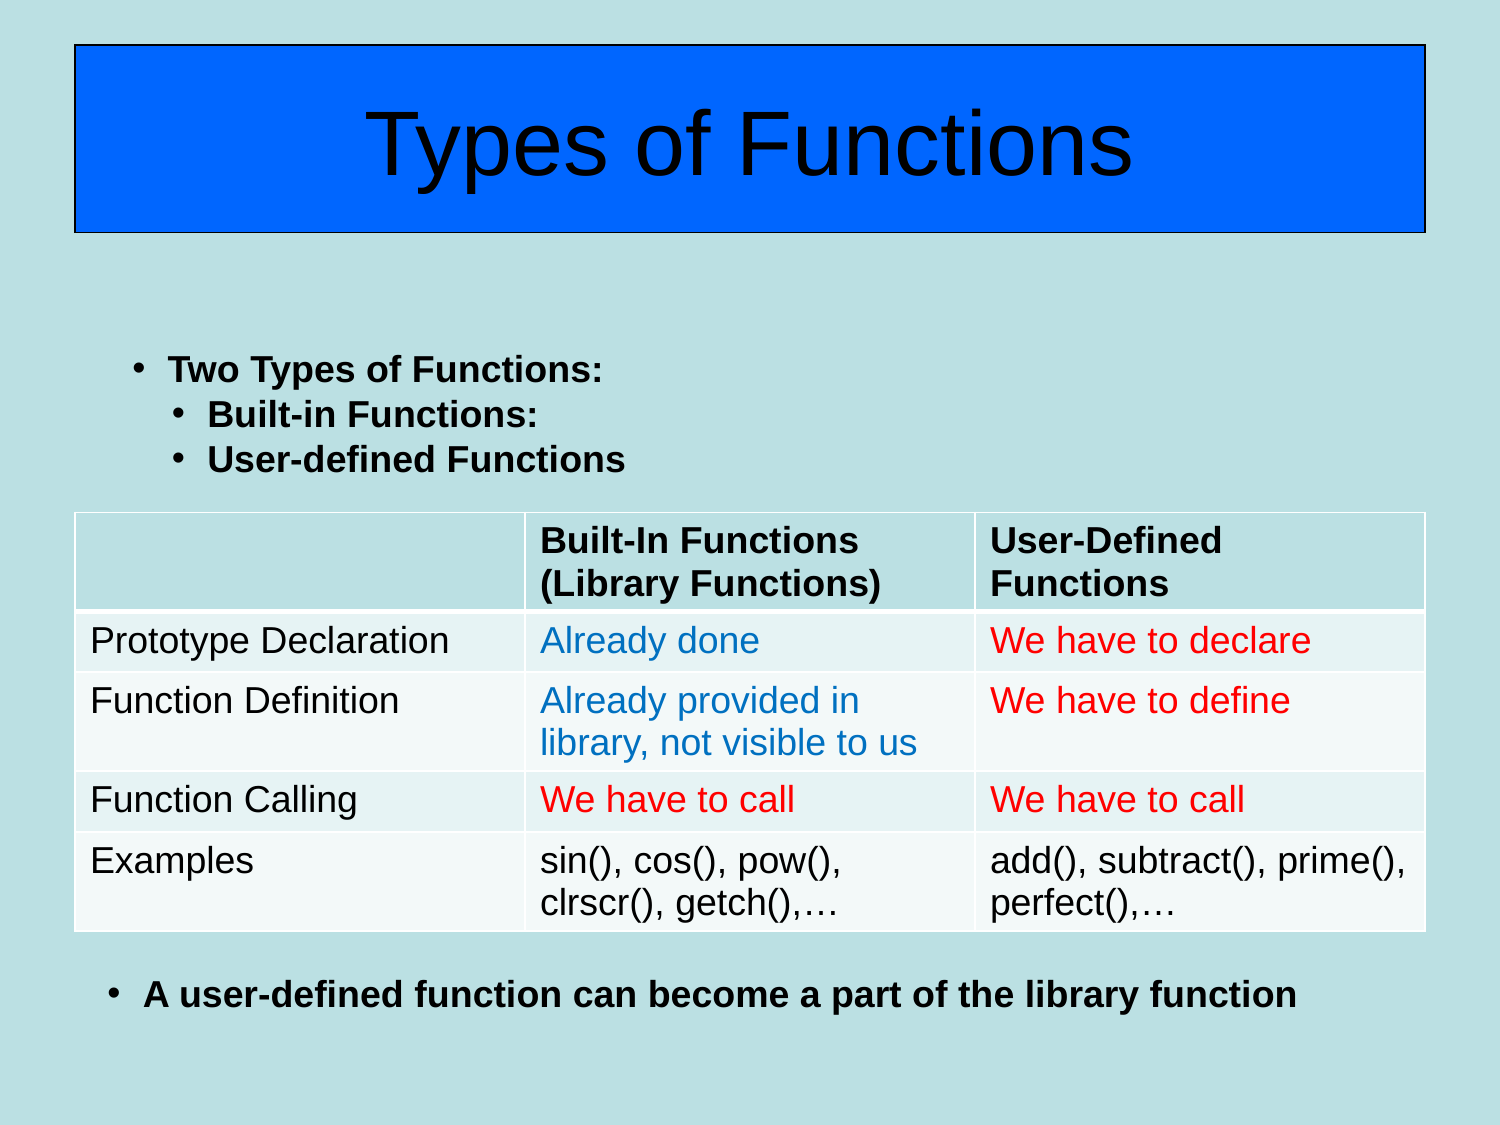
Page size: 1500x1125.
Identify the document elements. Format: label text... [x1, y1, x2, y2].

table_cell Examples [76, 833, 524, 930]
table_cell We have to call [976, 772, 1424, 831]
table_cell add(), subtract(), prime(), perfect(),… [976, 833, 1424, 930]
table_cell Function Calling [76, 772, 524, 831]
table_header [76, 513, 524, 609]
table_cell We have to call [526, 772, 974, 831]
table_cell Already done [526, 614, 974, 671]
table_header User-Defined Functions [976, 513, 1424, 609]
table_header Built-In Functions (Library Functions) [526, 513, 974, 609]
table_cell We have to define [976, 673, 1424, 770]
table_cell Function Definition [76, 673, 524, 770]
table_cell Prototype Declaration [76, 614, 524, 671]
table_cell sin(), cos(), pow(), clrscr(), getch(),… [526, 833, 974, 930]
title Types of Functions [74, 44, 1426, 233]
table_cell We have to declare [976, 614, 1424, 671]
table_cell Already provided in library, not visible to us [526, 673, 974, 770]
text_box Two Types of Functions: Built-in Functions: User-defined Functions [117, 337, 642, 488]
text_box A user-defined function can become a part of the library function [92, 962, 1314, 1023]
